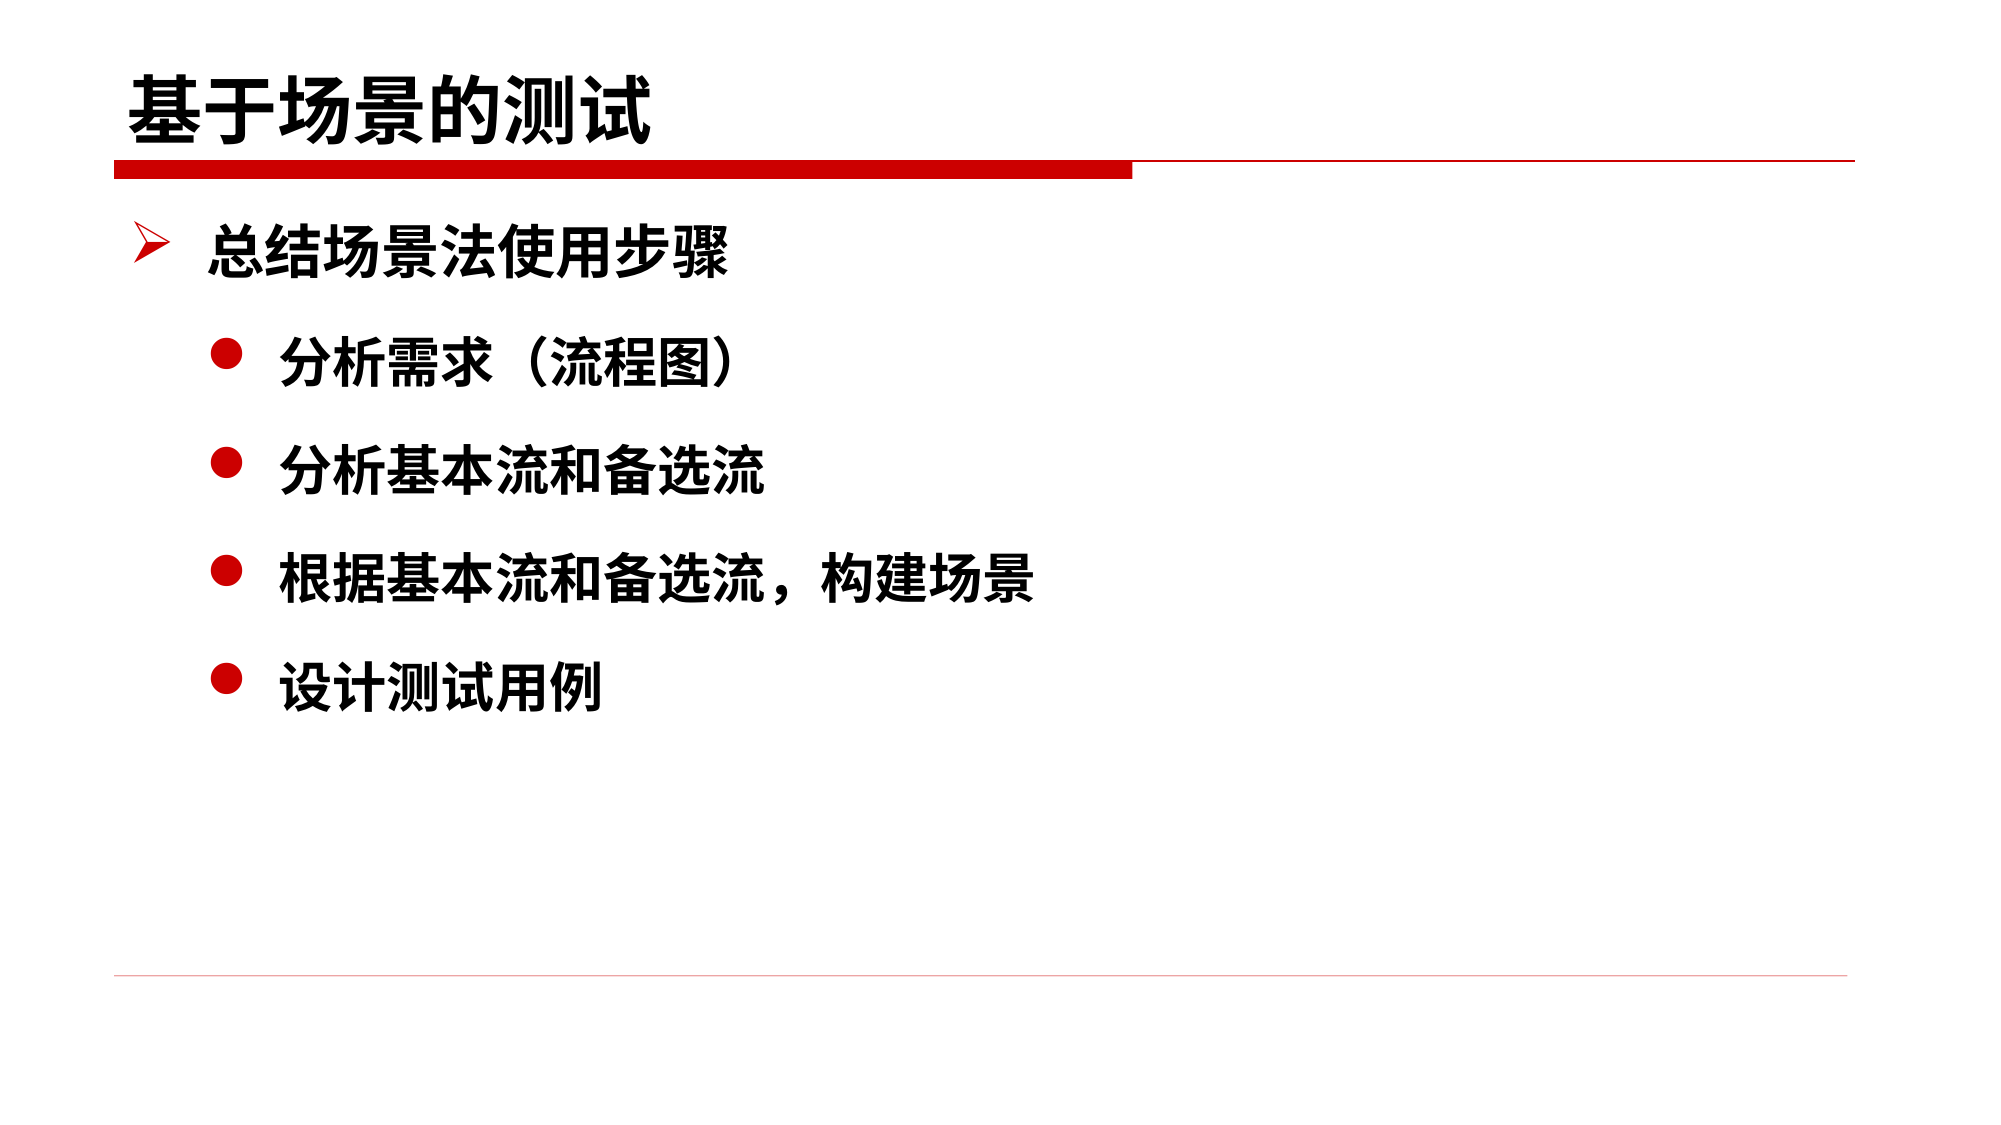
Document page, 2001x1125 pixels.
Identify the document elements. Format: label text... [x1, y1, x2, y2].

text_box [344, 49, 1657, 250]
title 基于场景的测试 [112, 42, 1863, 161]
list 总结场景法使用步骤 分析需求（流程图） 分析基本流和备选流 根据基本流和备选流，构建场景 设计测试用例 [114, 172, 1865, 873]
